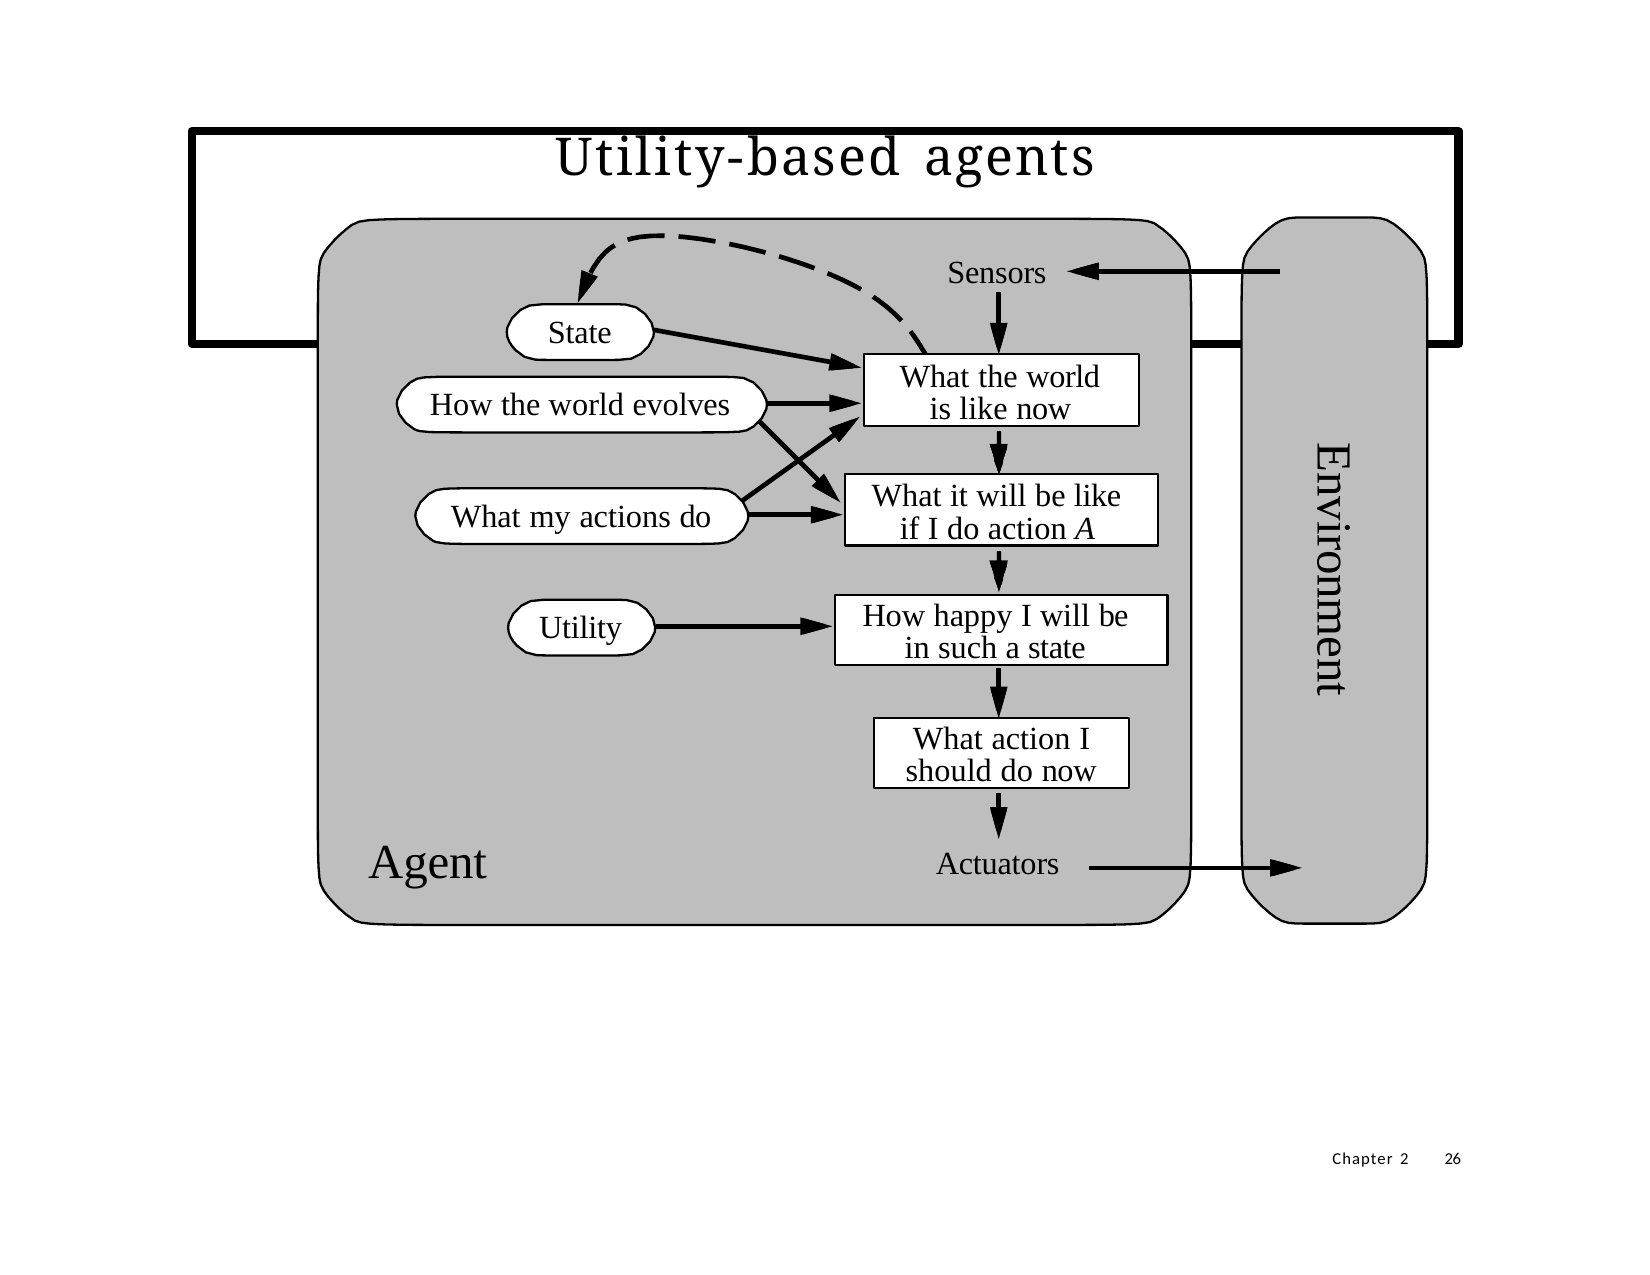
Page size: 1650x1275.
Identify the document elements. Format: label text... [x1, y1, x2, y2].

slide_number 26 [1438, 1149, 1471, 1275]
title Utility-based agents [191, 131, 1459, 344]
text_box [316, 217, 1193, 927]
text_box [395, 375, 862, 503]
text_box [1066, 262, 1303, 877]
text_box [413, 416, 861, 546]
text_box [1240, 215, 1429, 926]
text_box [989, 289, 1008, 840]
footer Chapter 2 [1330, 1149, 1421, 1275]
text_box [505, 302, 574, 372]
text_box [577, 233, 934, 366]
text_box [506, 598, 833, 657]
